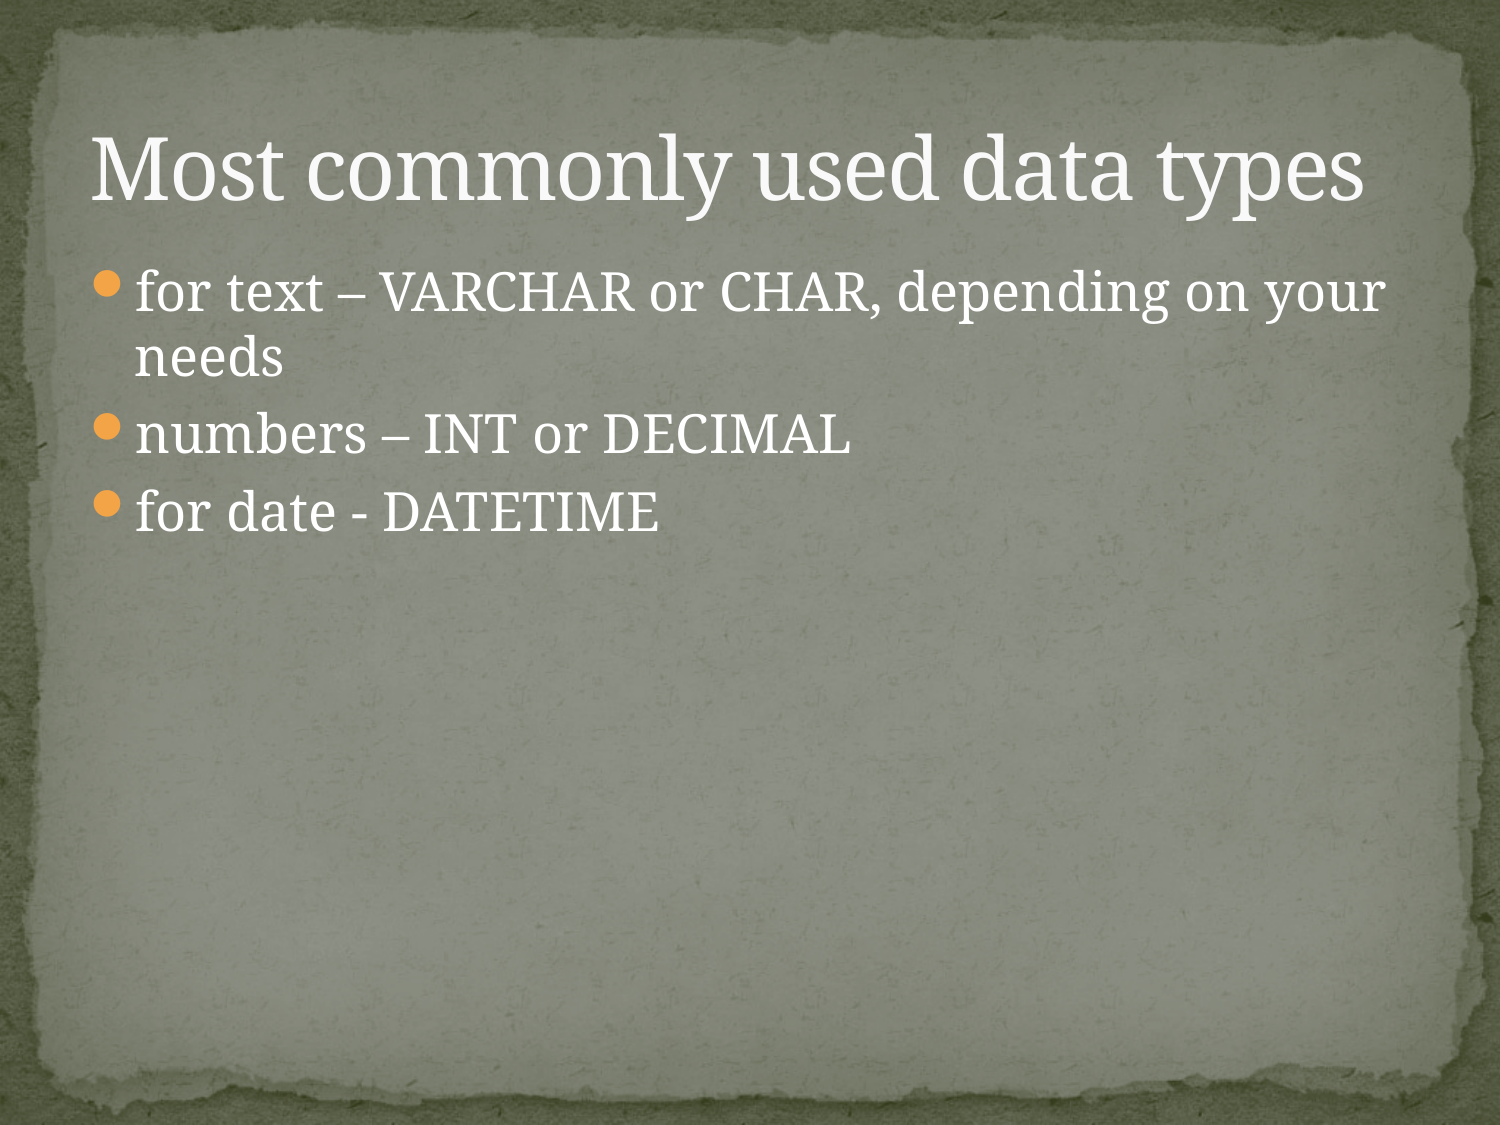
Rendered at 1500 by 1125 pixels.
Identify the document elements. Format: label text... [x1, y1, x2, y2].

title Most commonly used data types [74, 24, 1425, 225]
list for text – VARCHAR or CHAR, depending on your needs numbers – INT or DECIMAL for date - DATETIME [75, 249, 1425, 1000]
